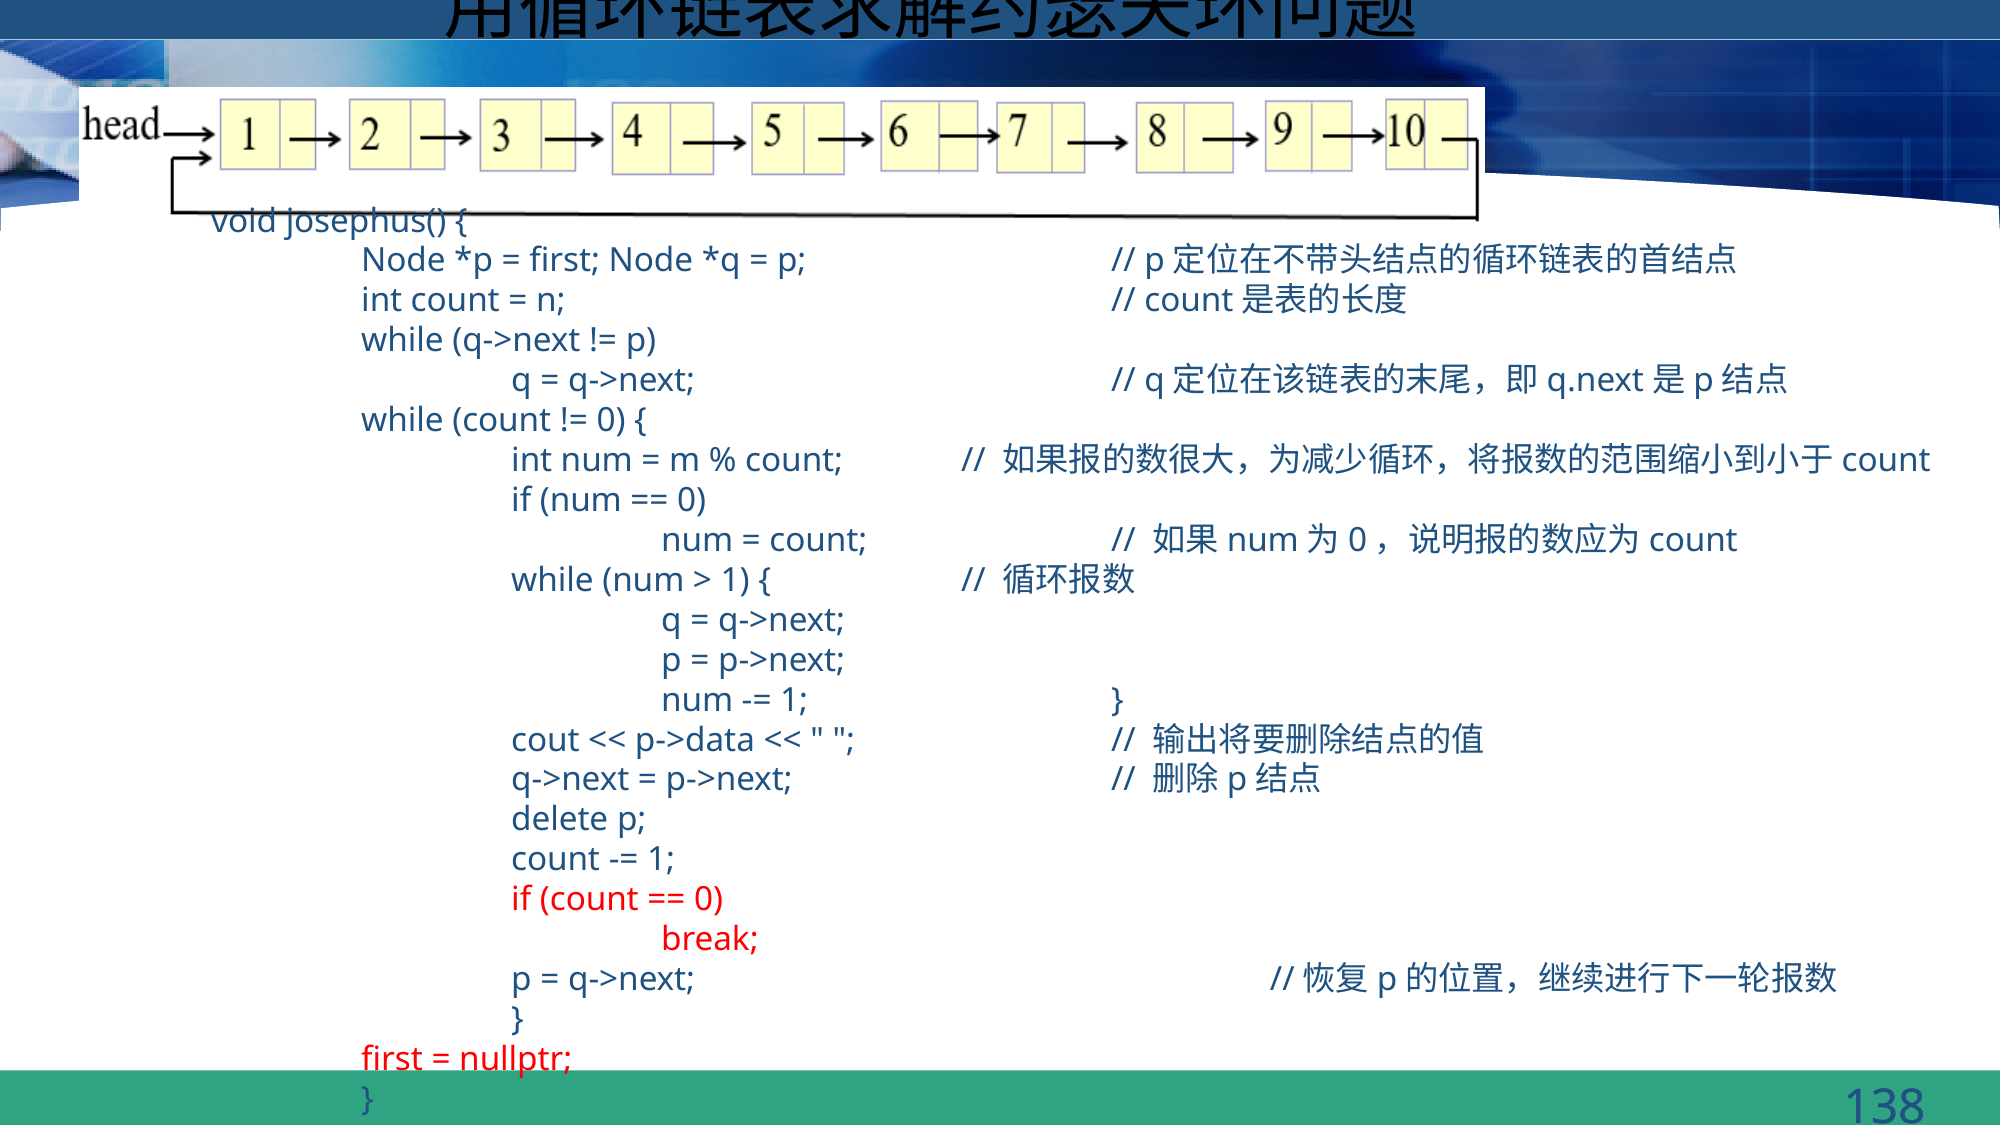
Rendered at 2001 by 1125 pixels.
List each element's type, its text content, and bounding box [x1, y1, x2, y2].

title 用循环链表求解约瑟夫环问题 [68, 0, 1794, 166]
picture [0, 40, 2000, 230]
text_box void josephus() { Node *p = first; Node *q = p; // p定位在不带头结点的循环链表的首结点 int count = n; // count是表的长度 while (q->next != p) q = q->next; // q定位在该链表的末尾，即q.next是p结点 while (count != 0) { int num = m % count; // 如果报的数很大，为减少循环，将报数的范围缩小到小于count if (num == 0) num = count; // 如果num为0，说明报的数应为count while (num > 1) { // 循环报数 q = q->next; p = p->next; num -= 1; } cout << p->data << " "; // 输出将要删除结点的值 q->next = p->next; // 删除p结点 delete p; count -= 1; if (count == 0) break; p = q->next; //恢复p的位置，继续进行下一轮报数 } first = nullptr; } [46, 191, 2000, 1125]
